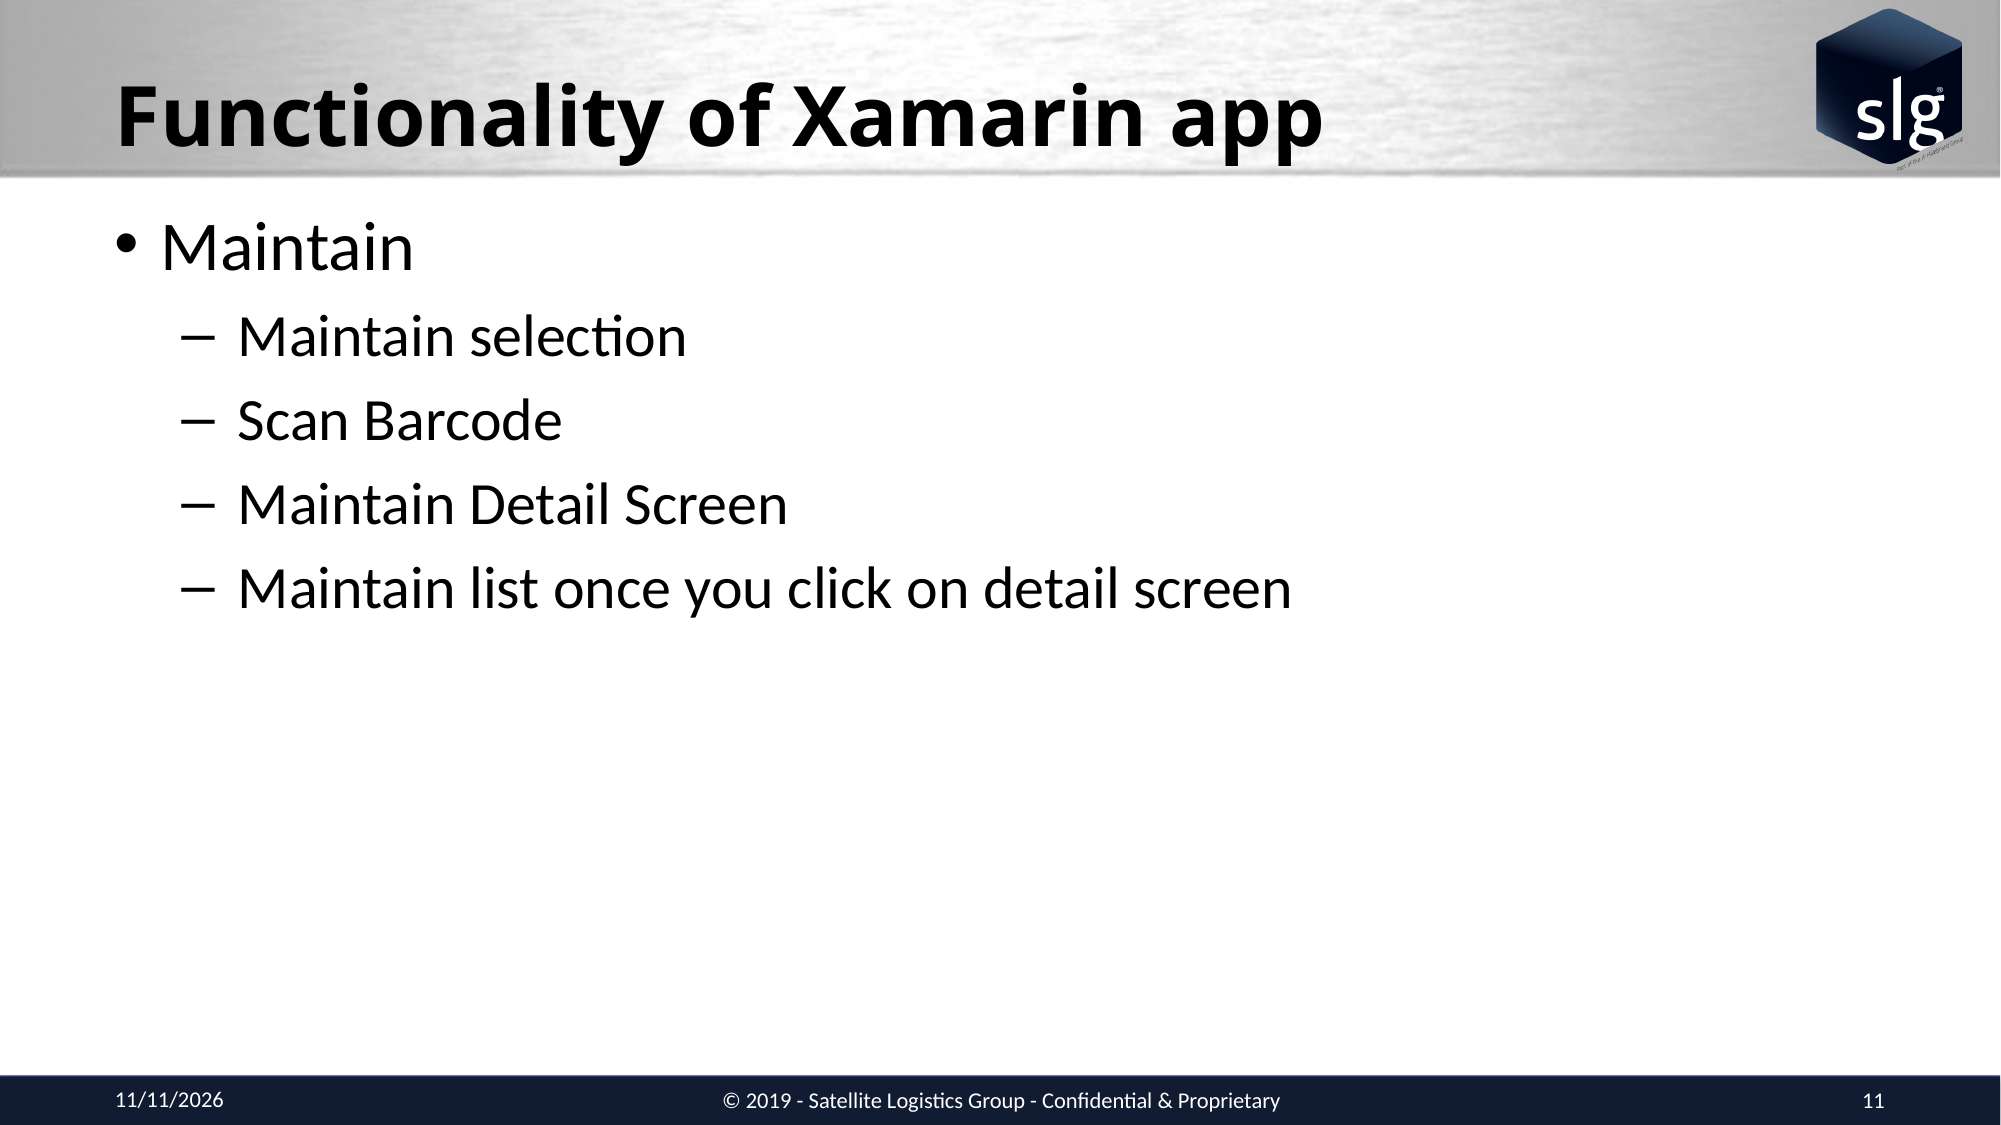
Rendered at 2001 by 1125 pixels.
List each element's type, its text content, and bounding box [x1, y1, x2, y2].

picture [0, 0, 2001, 1125]
footer © 2019 - Satellite Logistics Group - Confidential & Proprietary [684, 1077, 1319, 1123]
title Functionality of Xamarin app [99, 0, 1573, 171]
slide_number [99, 1077, 567, 1123]
list Maintain Maintain selection Scan Barcode Maintain Detail Screen Maintain list once you click on detail screen [99, 193, 1900, 1029]
slide_number 11 [1433, 1077, 1900, 1123]
